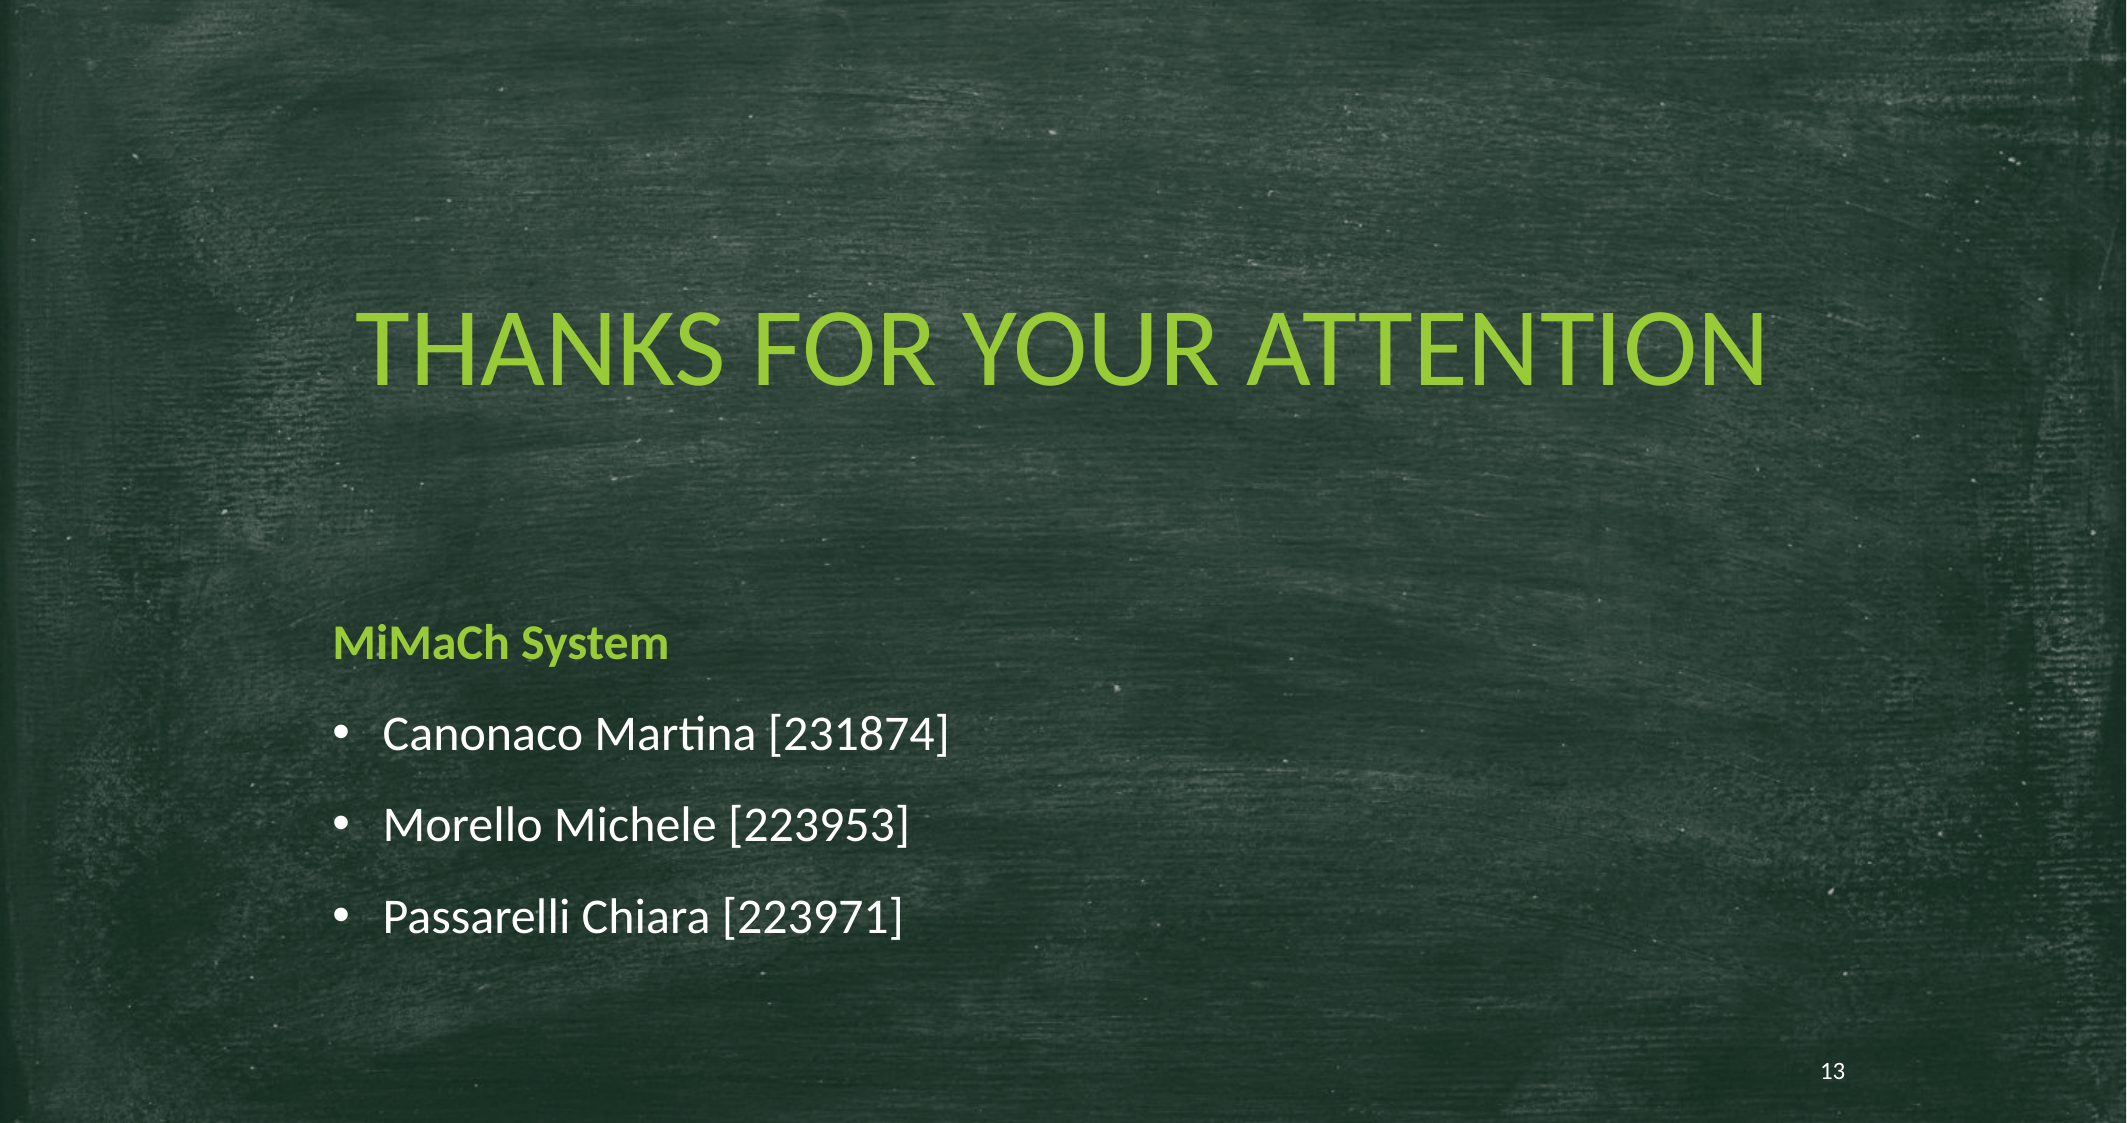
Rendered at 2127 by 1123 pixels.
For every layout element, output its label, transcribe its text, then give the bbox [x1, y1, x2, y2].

text_box MiMaCh System Canonaco Martina [231874] Morello Michele [223953] Passarelli Chiara [223971] [318, 609, 1470, 855]
slide_number 13 [1661, 1047, 1861, 1093]
text_box THANKS FOR YOUR ATTENTION [340, 265, 1787, 416]
